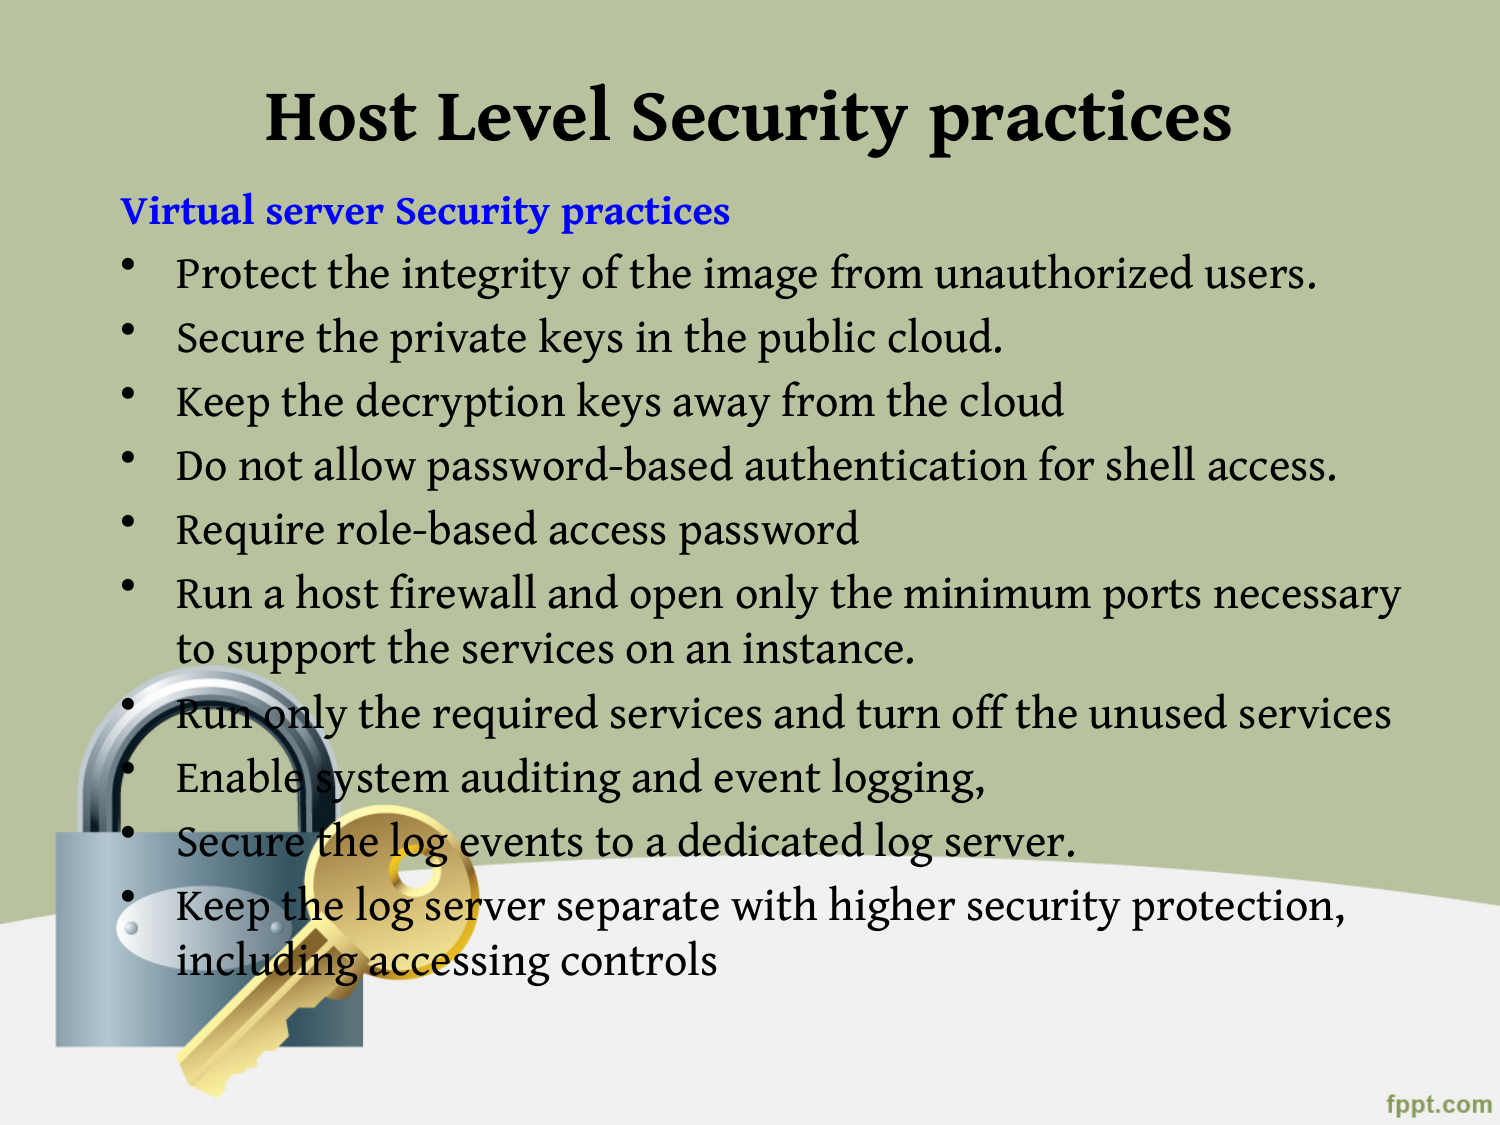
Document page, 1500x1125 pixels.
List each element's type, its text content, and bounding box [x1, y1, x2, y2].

title Host Level Security practices [74, 44, 1426, 177]
picture [0, 0, 1500, 1125]
list Virtual server Security practices Protect the integrity of the image from unauthorized users. Secure the private keys in the public cloud. Keep the decryption keys away from the cloud Do not allow password-based authentication for shell access. Require role-based access password Run a host firewall and open only the minimum ports necessary to support the services on an instance. Run only the required services and turn off the unused services Enable system auditing and event logging, Secure the log events to a dedicated log server. Keep the log server separate with higher security protection, including accessing controls [105, 177, 1426, 1006]
